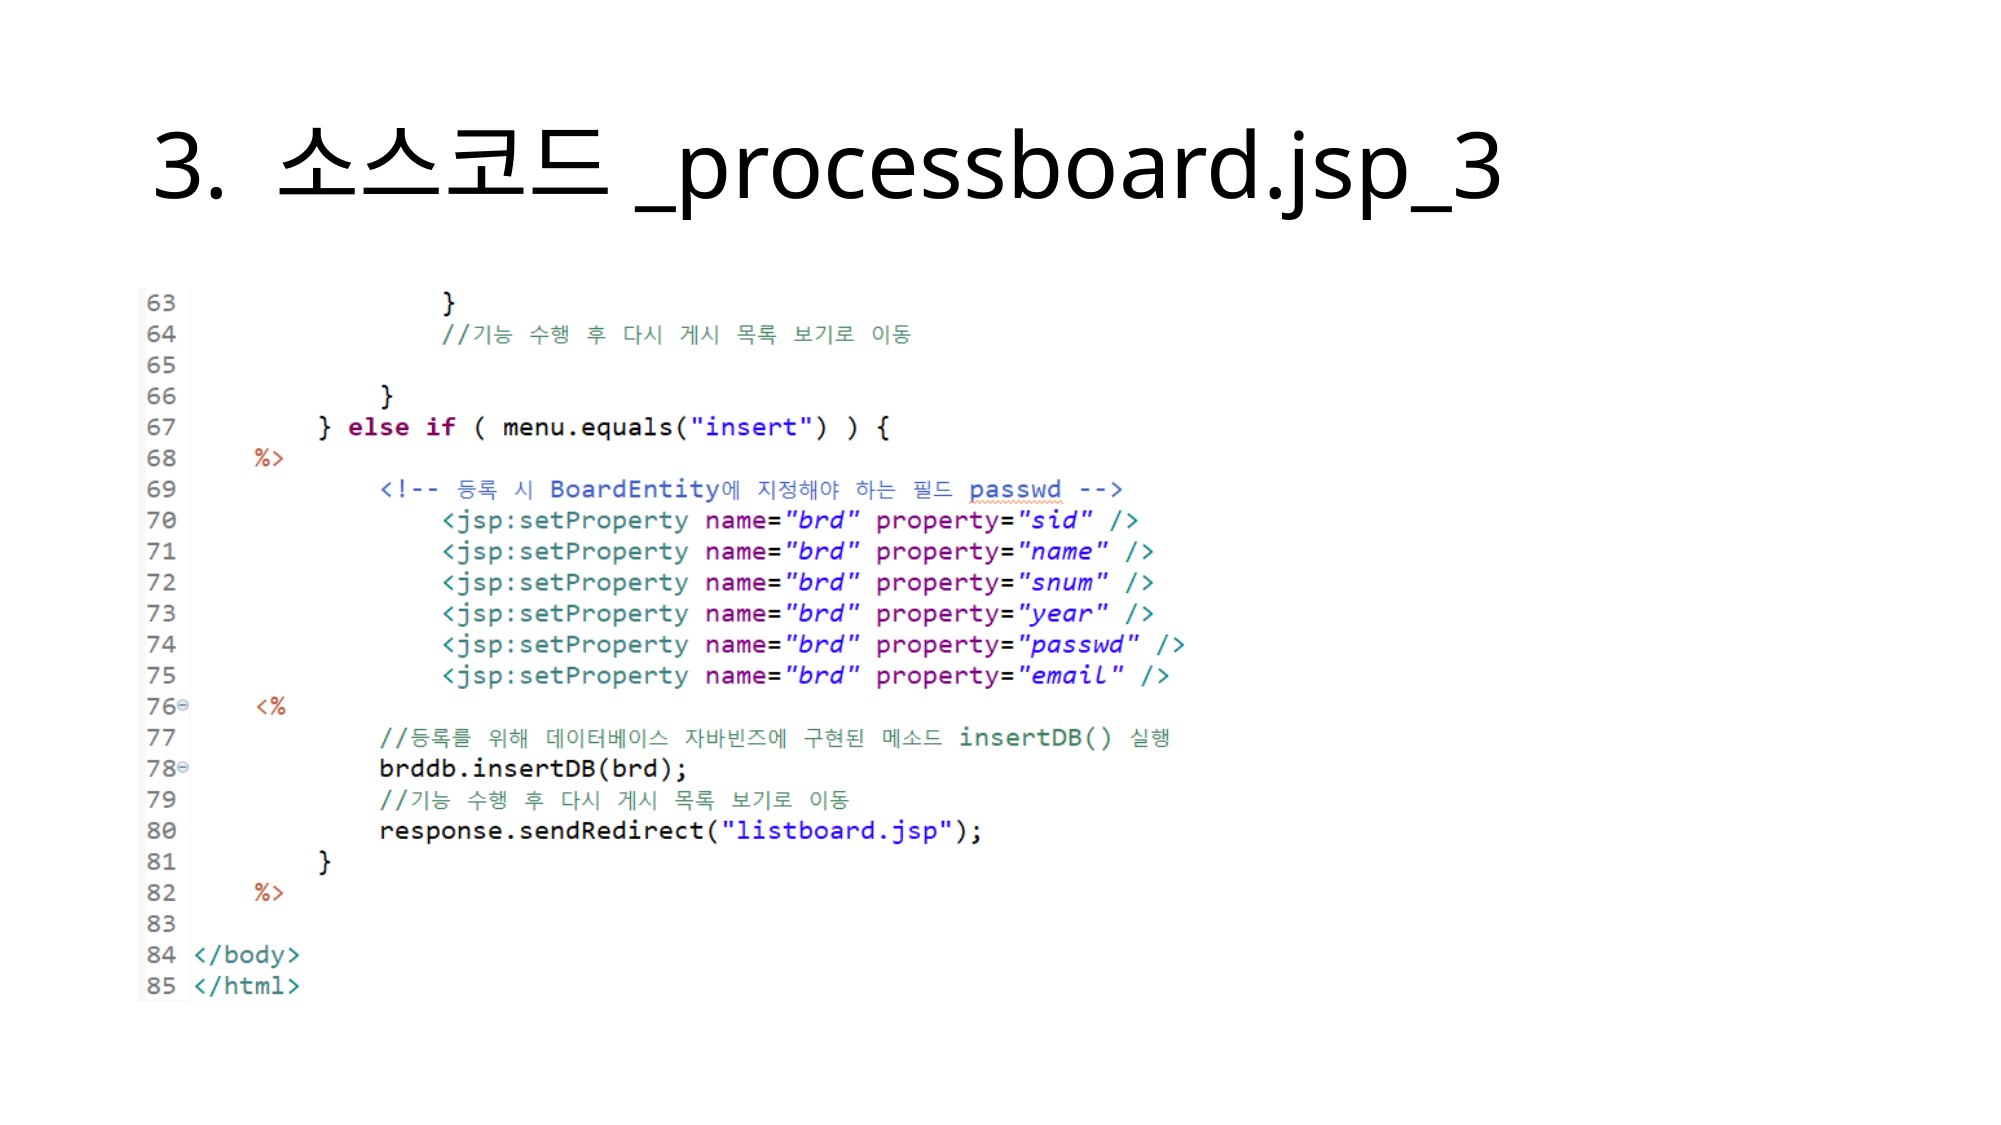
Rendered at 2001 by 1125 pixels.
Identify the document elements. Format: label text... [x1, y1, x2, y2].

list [137, 288, 1211, 1003]
title 3. 소스코드_processboard.jsp_3 [137, 59, 1863, 278]
